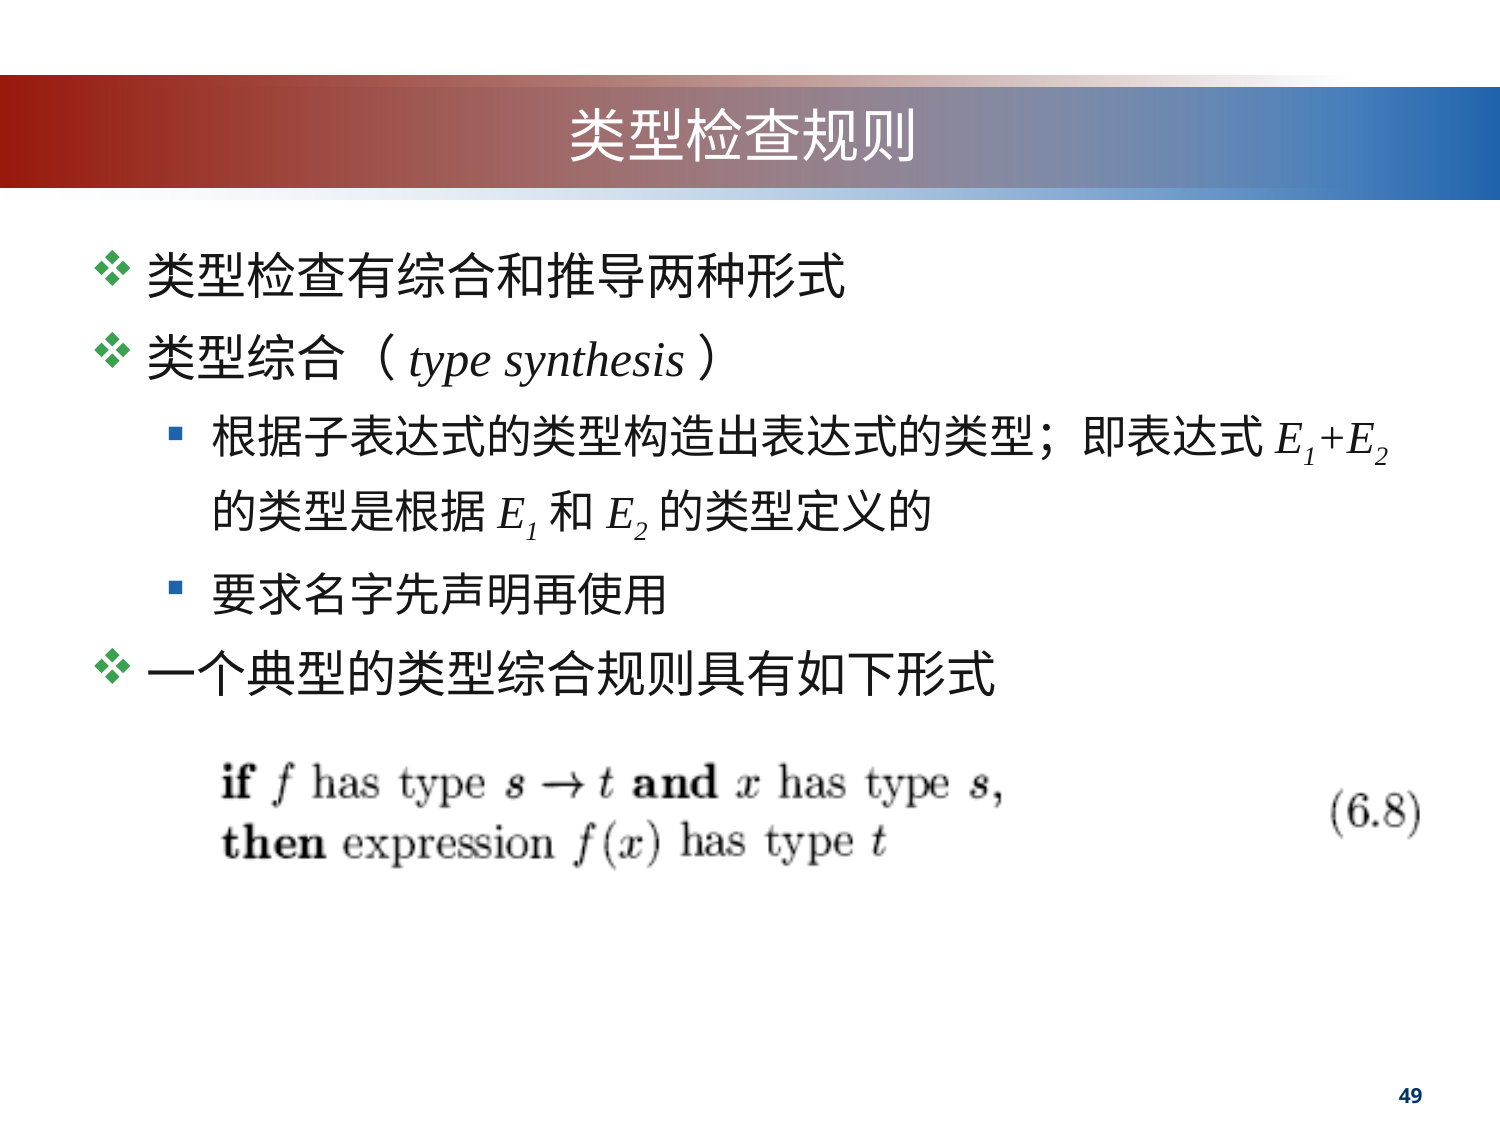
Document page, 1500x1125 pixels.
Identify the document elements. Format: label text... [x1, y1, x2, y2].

list 类型检查有综合和推导两种形式 类型综合（type synthesis） 根据子表达式的类型构造出表达式的类型；即表达式E1+E2的类型是根据E1和E2的类型定义的 要求名字先声明再使用 一个典型的类型综合规则具有如下形式 [74, 224, 1426, 726]
picture [174, 724, 1433, 888]
slide_number 49 [1087, 1074, 1438, 1117]
title 类型检查规则 [137, 87, 1351, 181]
